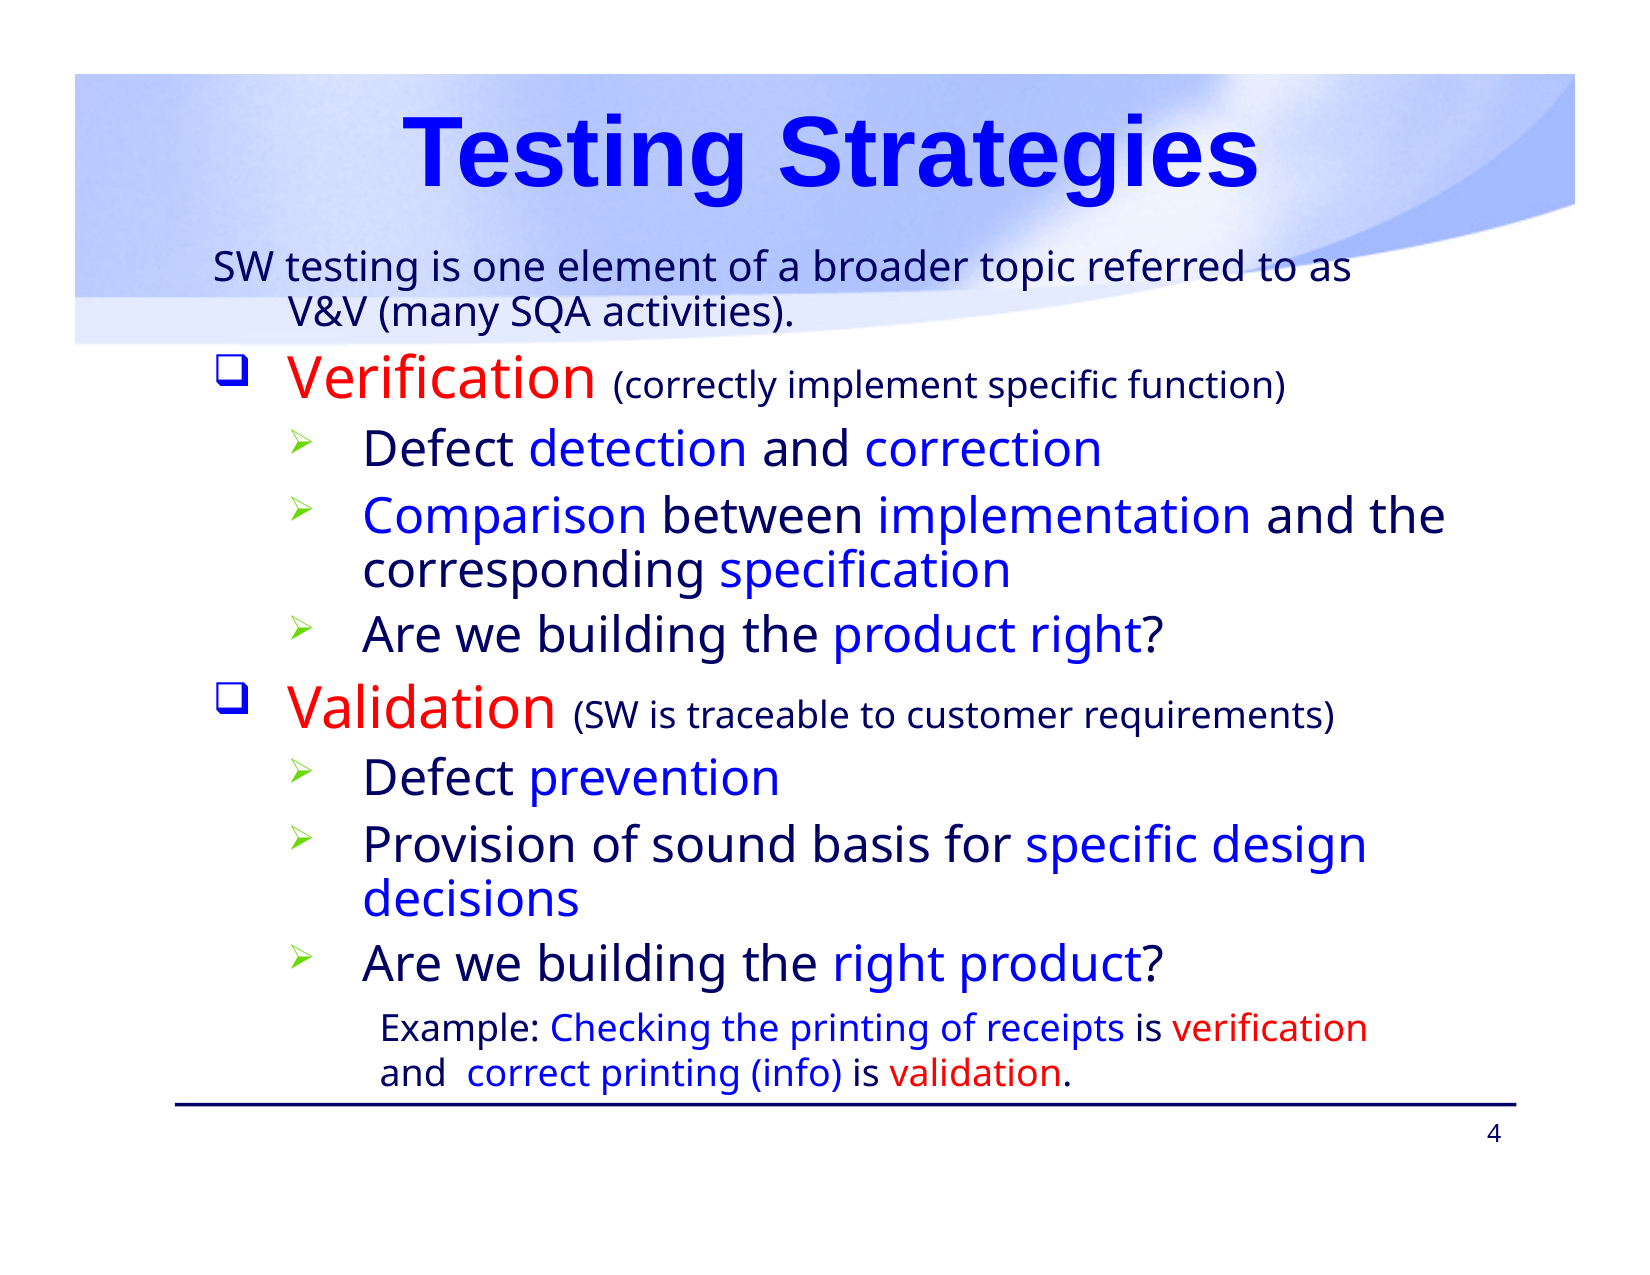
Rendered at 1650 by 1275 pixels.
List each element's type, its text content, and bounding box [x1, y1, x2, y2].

title Testing Strategies [400, 84, 1272, 236]
picture [75, 74, 1575, 346]
text_box SW testing is one element of a broader topic referred to as V&V (many SQA activities). Verification (correctly implement specific function) Defect detection and correction Comparison between implementation and the corresponding specification Are we building the product right? Validation (SW is traceable to customer requirements) Defect prevention Provision of sound basis for specific design decisions Are we building the right product? Example: Checking the printing of receipts is verification and correct printing (info) is validation. [210, 236, 1514, 1095]
slide_number 4 [1480, 1113, 1527, 1275]
